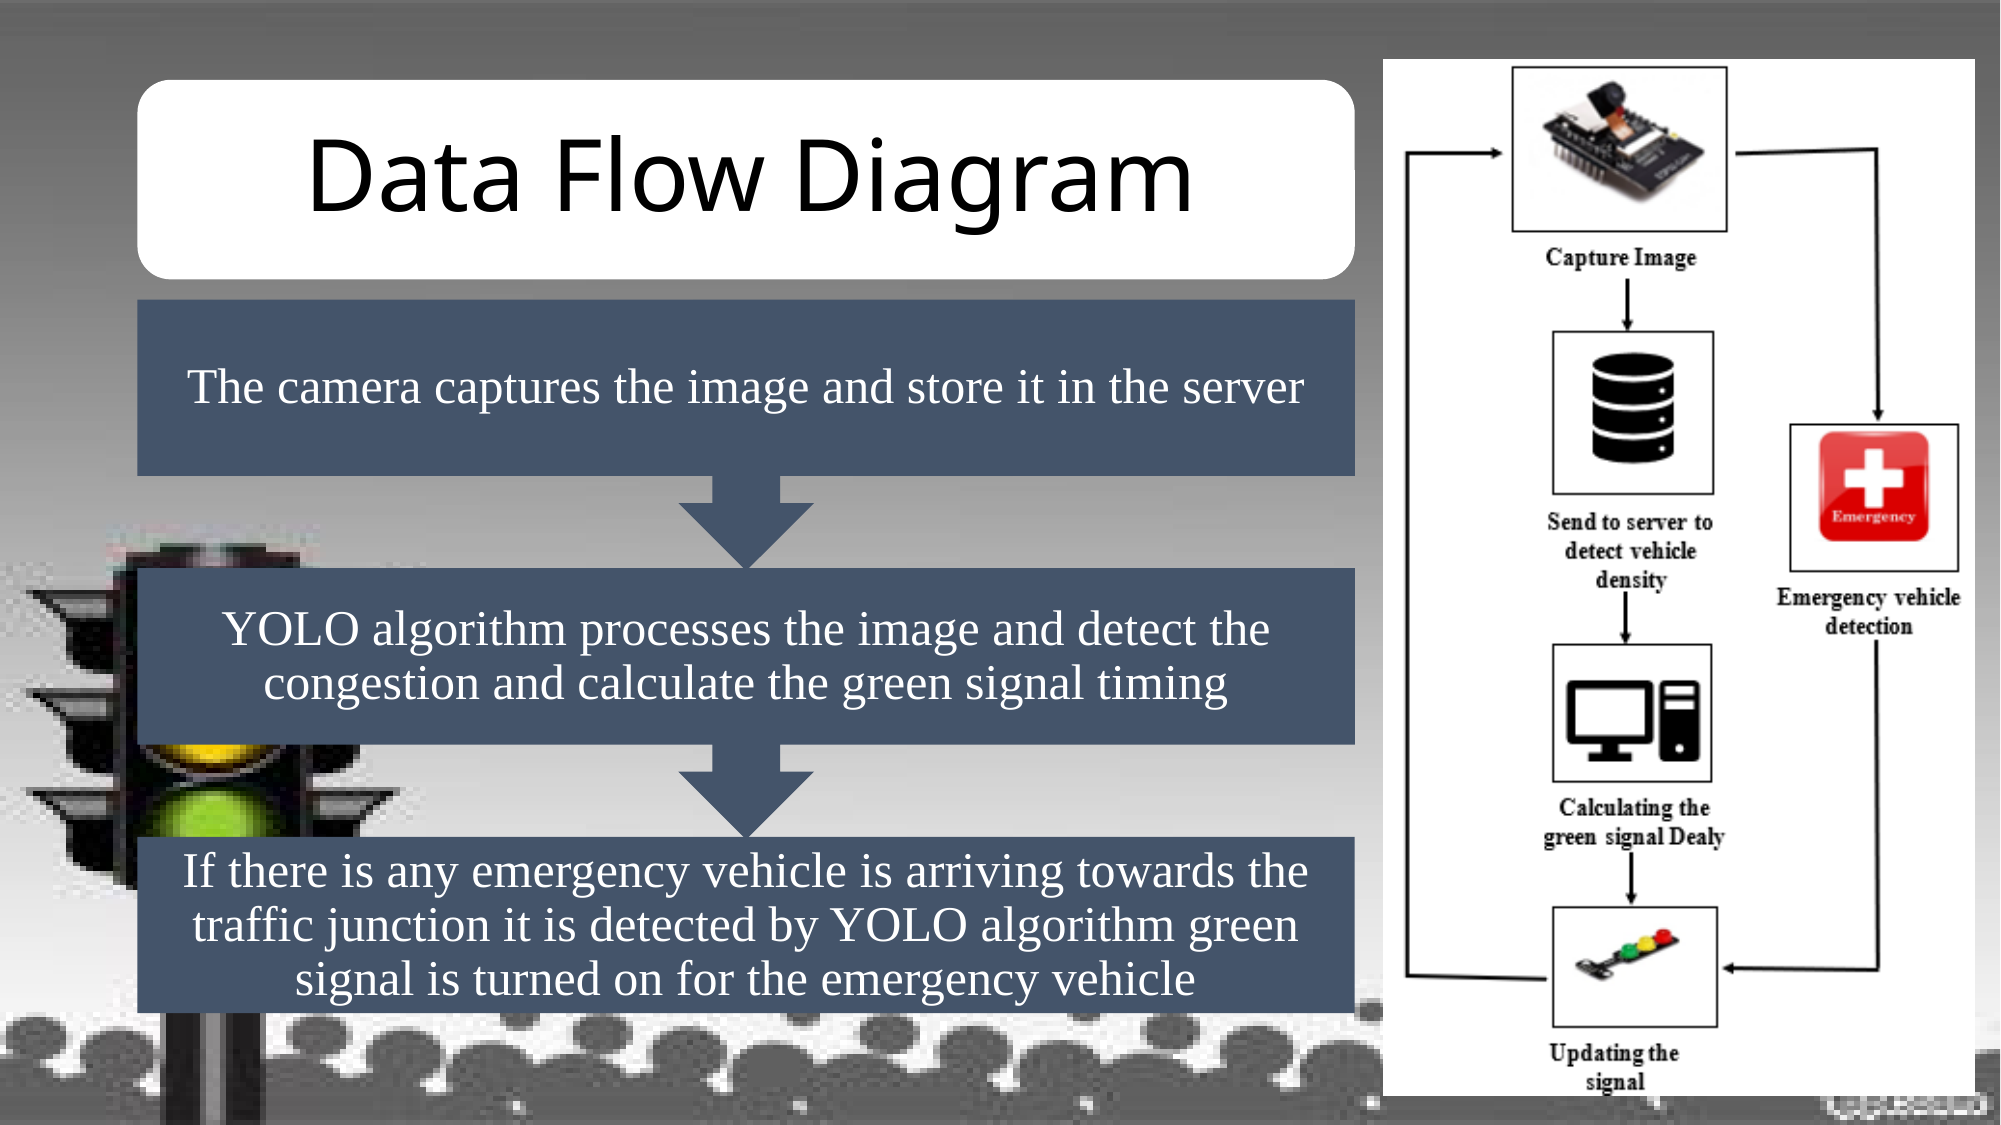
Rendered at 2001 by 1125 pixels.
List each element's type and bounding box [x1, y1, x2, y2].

picture [0, 0, 2001, 1125]
text_box [137, 59, 1355, 299]
list [137, 299, 1355, 1014]
